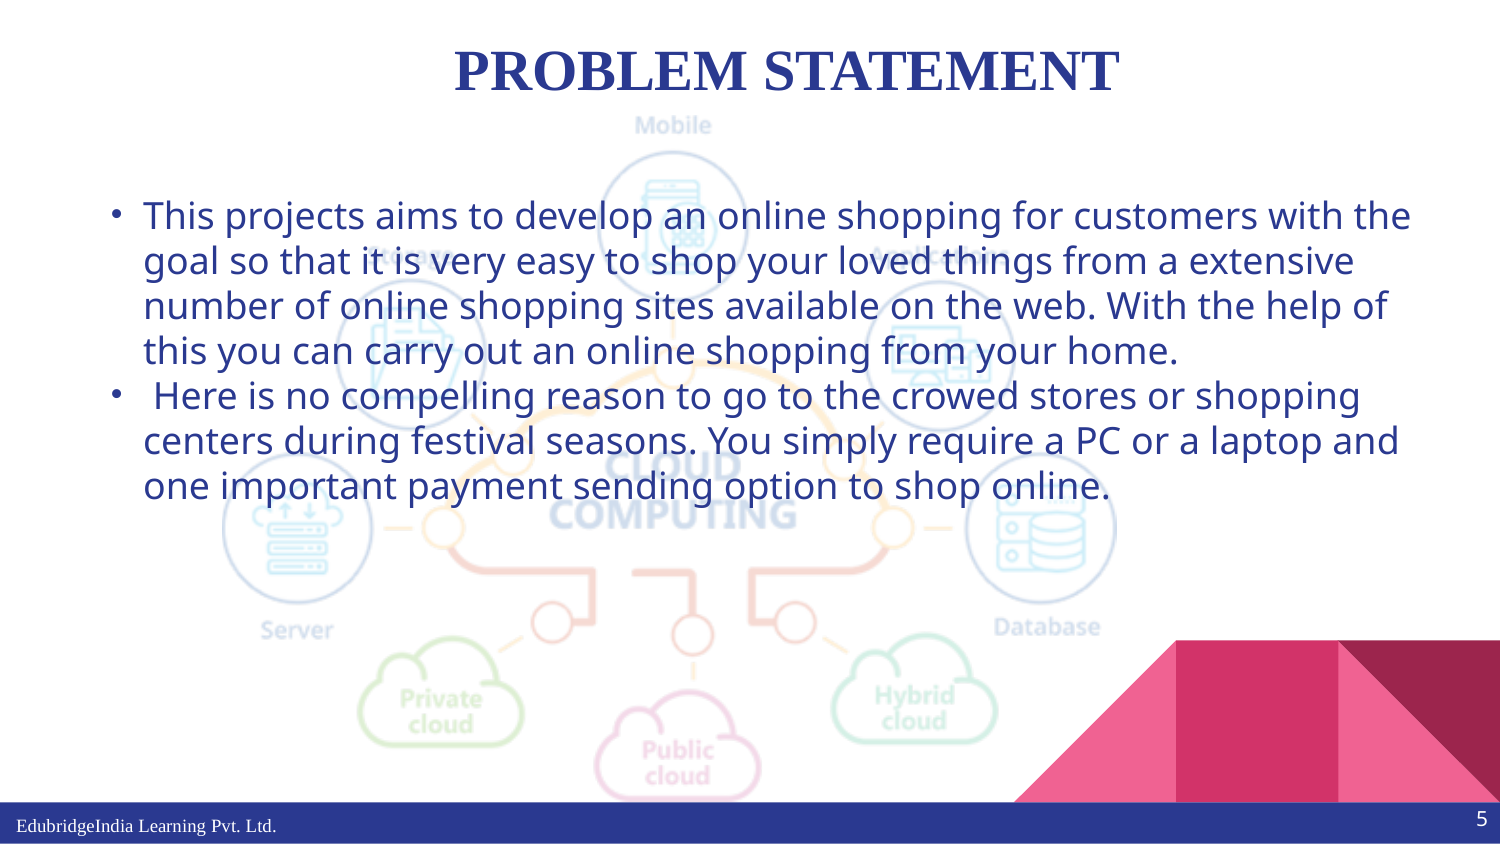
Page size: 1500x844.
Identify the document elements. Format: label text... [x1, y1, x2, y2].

picture [221, 115, 1117, 803]
footer EdubridgeIndia Learning Pvt. Ltd. [0, 802, 575, 844]
list This projects aims to develop an online shopping for customers with the goal so that it is very easy to shop your loved things from a extensive number of online shopping sites available on the web. With the help of this you can carry out an online shopping from your home. Here is no compelling reason to go to the crowed stores or shopping centers during festival seasons. You simply require a PC or a laptop and one important payment sending option to shop online. [51, 176, 216, 725]
list This projects aims to develop an online shopping for customers with the goal so that it is very easy to shop your loved things from a extensive number of online shopping sites available on the web. With the help of this you can carry out an online shopping from your home. Here is no compelling reason to go to the crowed stores or shopping centers during festival seasons. You simply require a PC or a laptop and one important payment sending option to shop online. [1121, 176, 1449, 725]
title PROBLEM STATEMENT [51, 17, 1449, 117]
slide_number 5 [1412, 787, 1500, 844]
